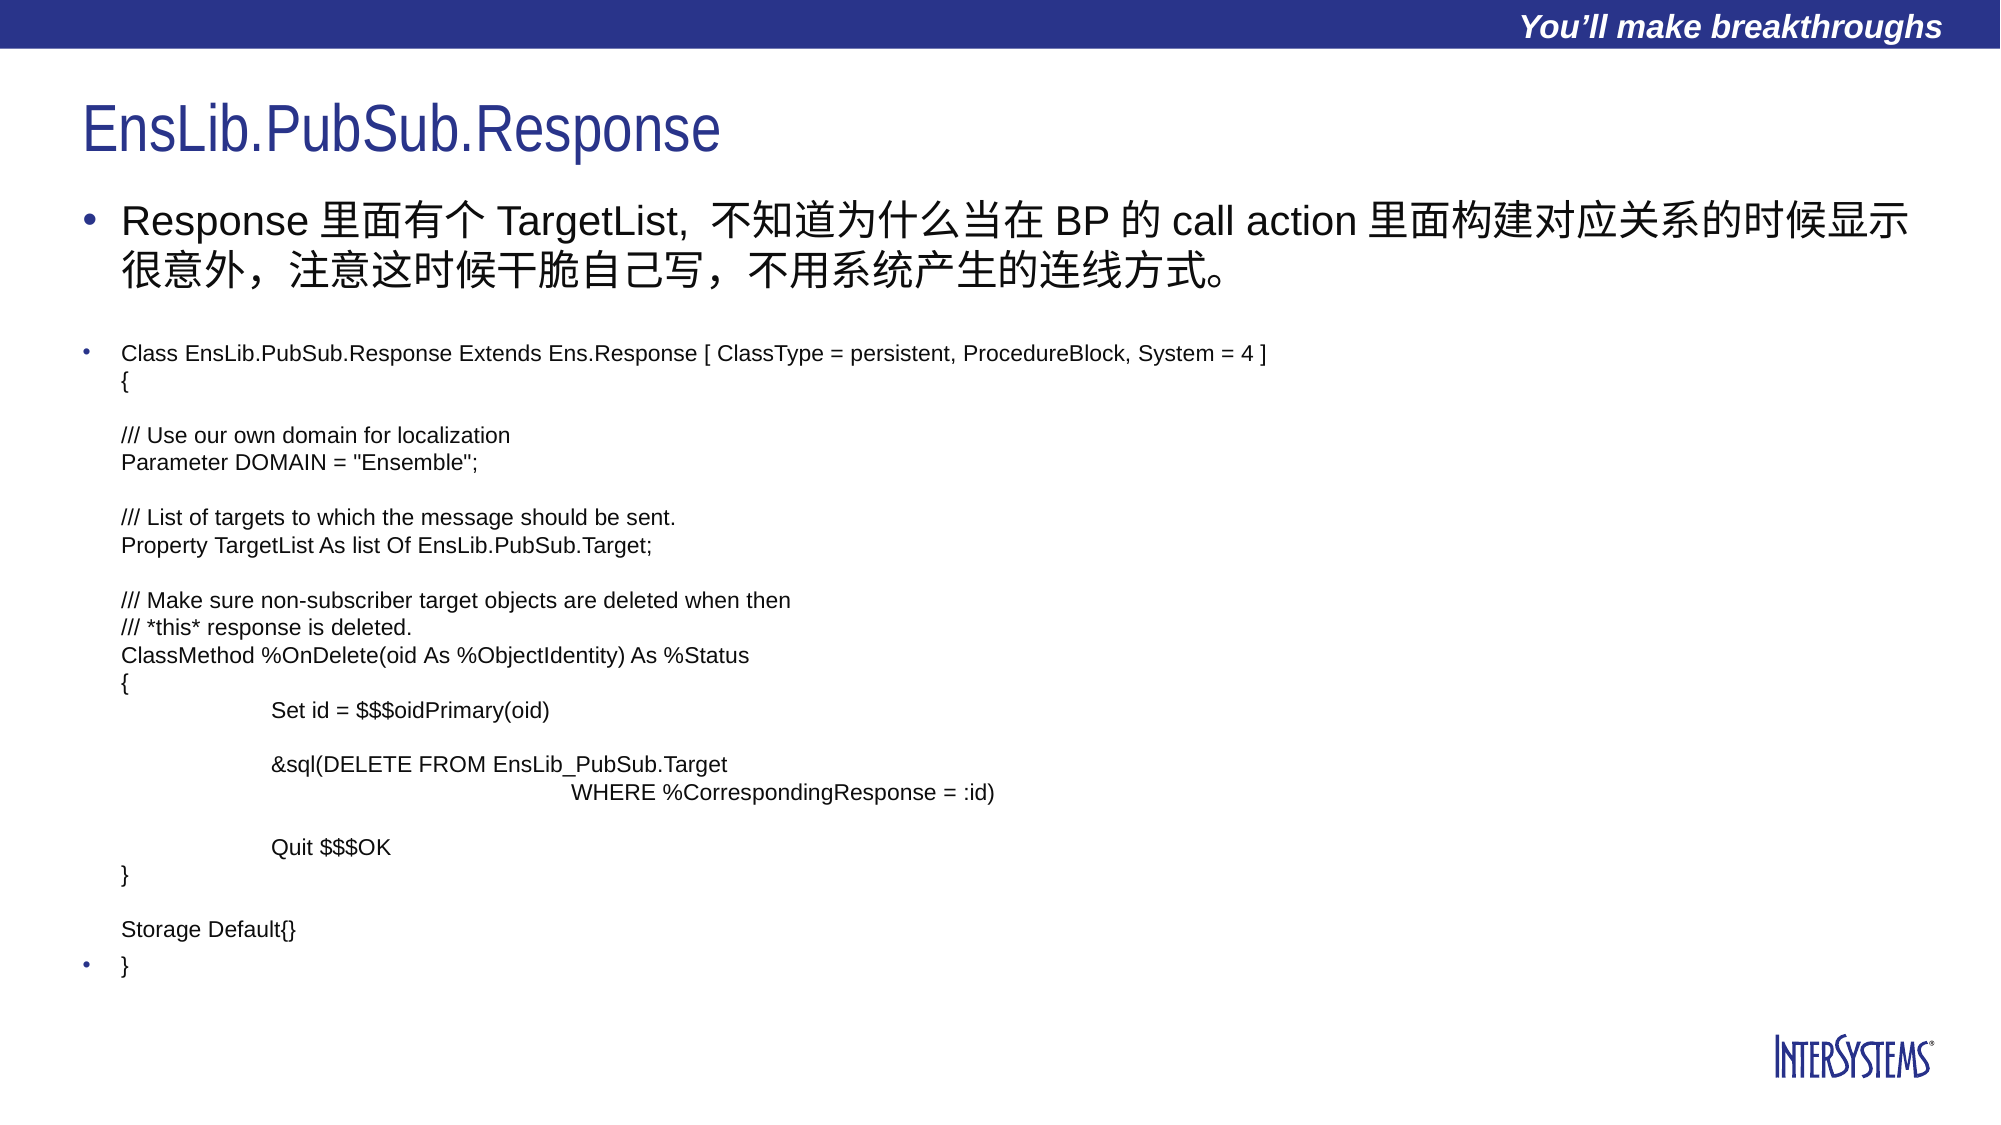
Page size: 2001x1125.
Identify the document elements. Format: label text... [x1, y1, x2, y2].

list Response里面有个TargetList, 不知道为什么当在BP的call action里面构建对应关系的时候显示很意外，注意这时候干脆自己写，不用系统产生的连线方式。 Class EnsLib.PubSub.Response Extends Ens.Response [ ClassType = persistent, ProcedureBlock, System = 4 ] { /// Use our own domain for localization Parameter DOMAIN = "Ensemble"; /// List of targets to which the message should be sent. Property TargetList As list Of EnsLib.PubSub.Target; /// Make sure non-subscriber target objects are deleted when then /// *this* response is deleted. ClassMethod %OnDelete(oid As %ObjectIdentity) As %Status { Set id = $$$oidPrimary(oid) &sql(DELETE FROM EnsLib_PubSub.Target WHERE %CorrespondingResponse = :id) Quit $$$OK } Storage Default{} } [67, 186, 1936, 1065]
title EnsLib.PubSub.Response [67, 60, 1925, 173]
